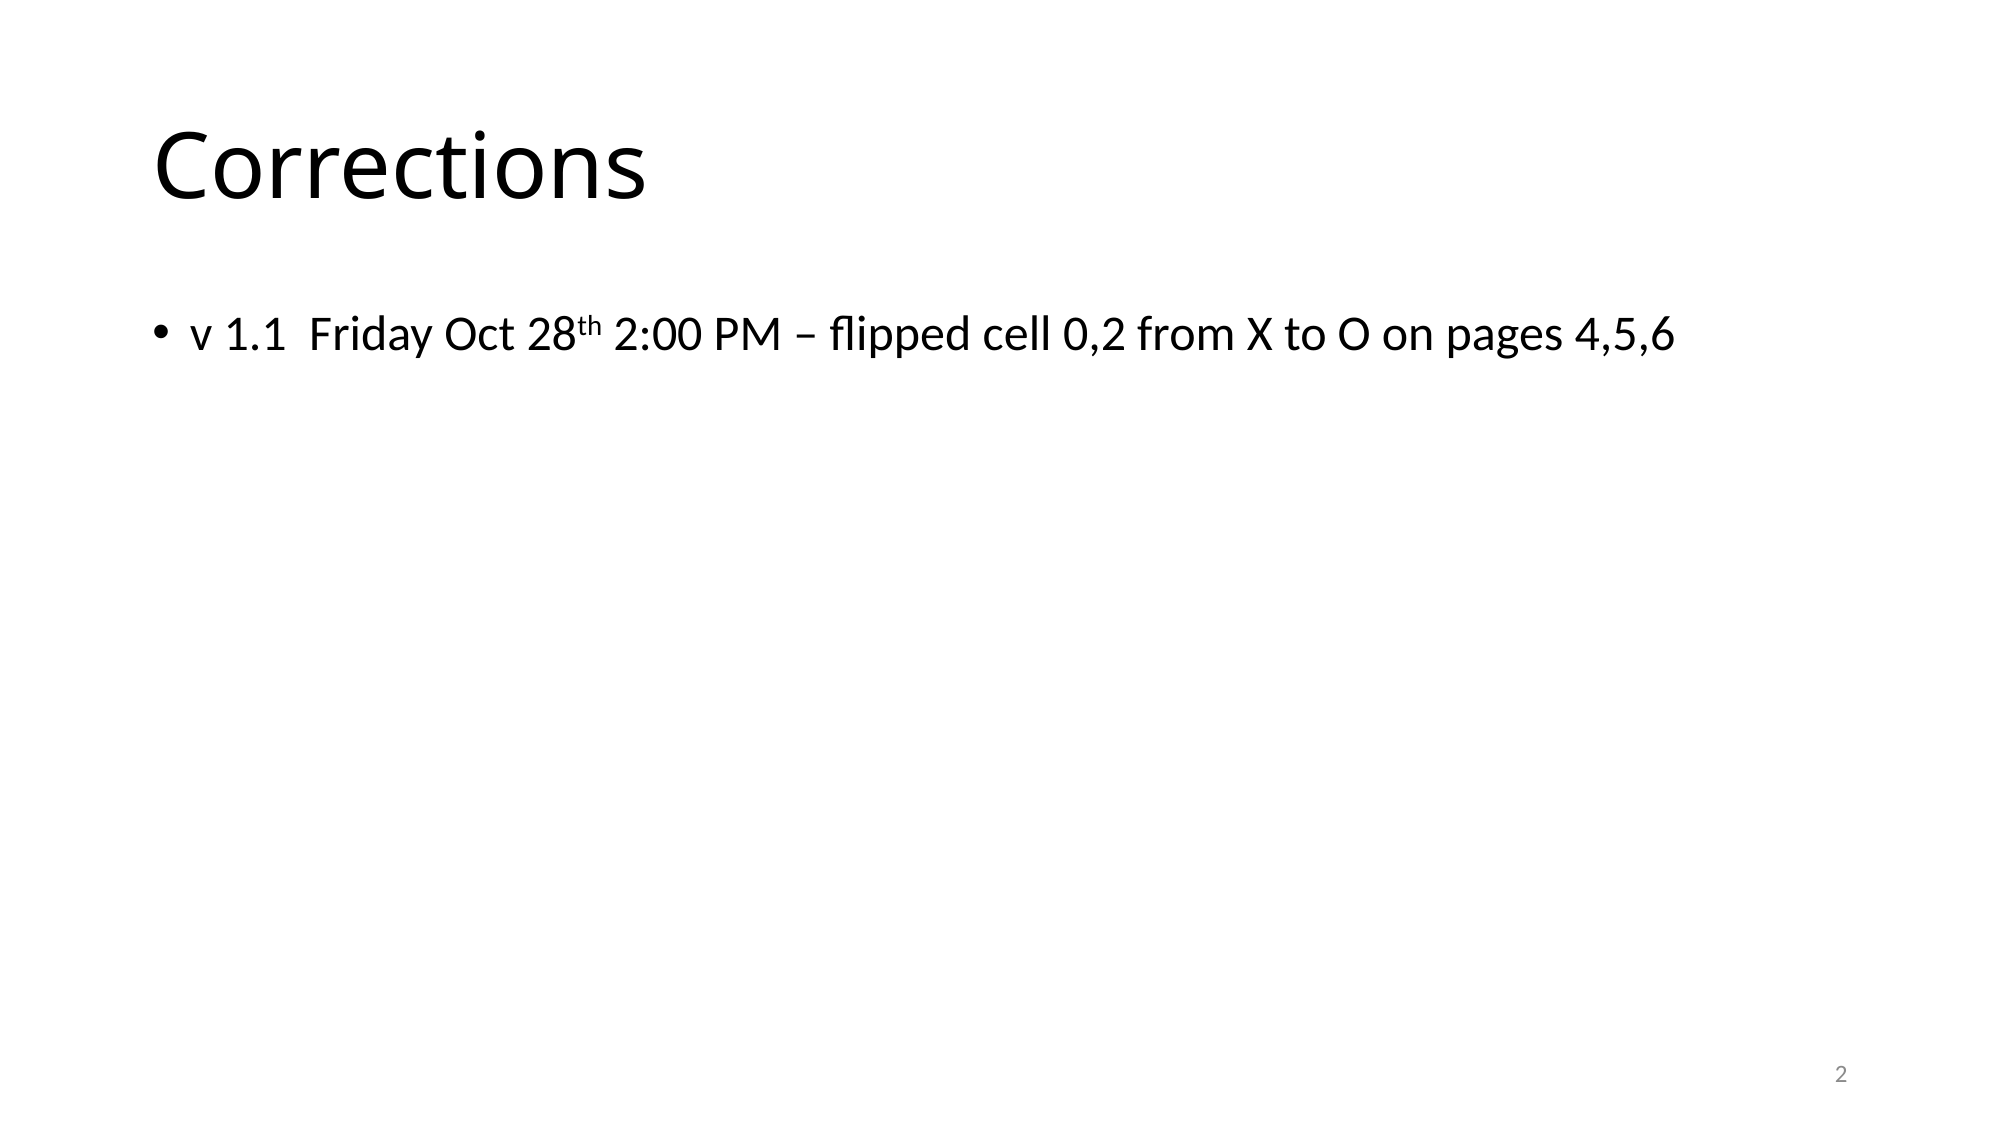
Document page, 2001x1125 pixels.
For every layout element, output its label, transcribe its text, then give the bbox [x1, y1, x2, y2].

title Corrections [137, 59, 1863, 278]
list v 1.1 Friday Oct 28th 2:00 PM – flipped cell 0,2 from X to O on pages 4,5,6 [137, 299, 1863, 1014]
slide_number 2 [1412, 1042, 1863, 1103]
